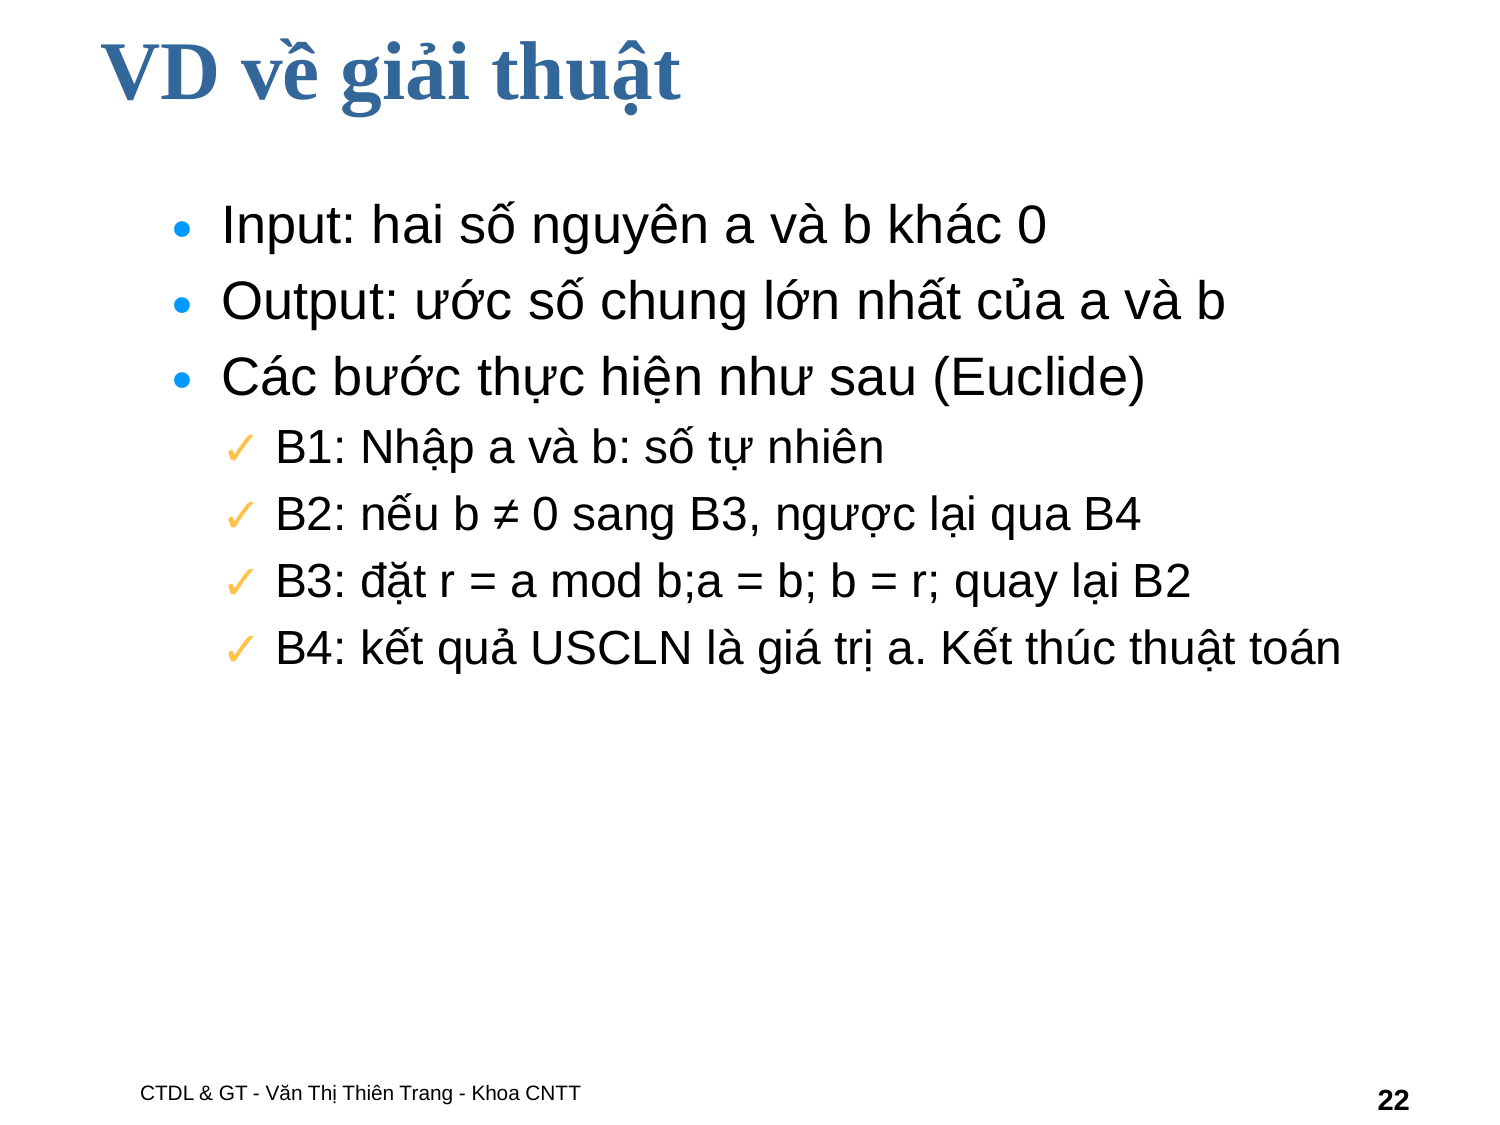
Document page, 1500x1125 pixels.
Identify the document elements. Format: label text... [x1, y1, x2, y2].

title VD về giải thuật [85, 9, 1436, 139]
list Input: hai số nguyên a và b khác 0 Output: ước số chung lớn nhất của a và b Các bước thực hiện như sau (Euclide) B1: Nhập a và b: số tự nhiên B2: nếu b ≠ 0 sang B3, ngược lại qua B4 B3: đặt r = a mod b;a = b; b = r; quay lại B2 B4: kết quả USCLN là giá trị a. Kết thúc thuật toán [150, 181, 1438, 1038]
slide_number ‹#› [1074, 1049, 1425, 1125]
slide_number CTDL & GT - Văn Thị Thiên Trang - Khoa CNTT [125, 1037, 1038, 1113]
